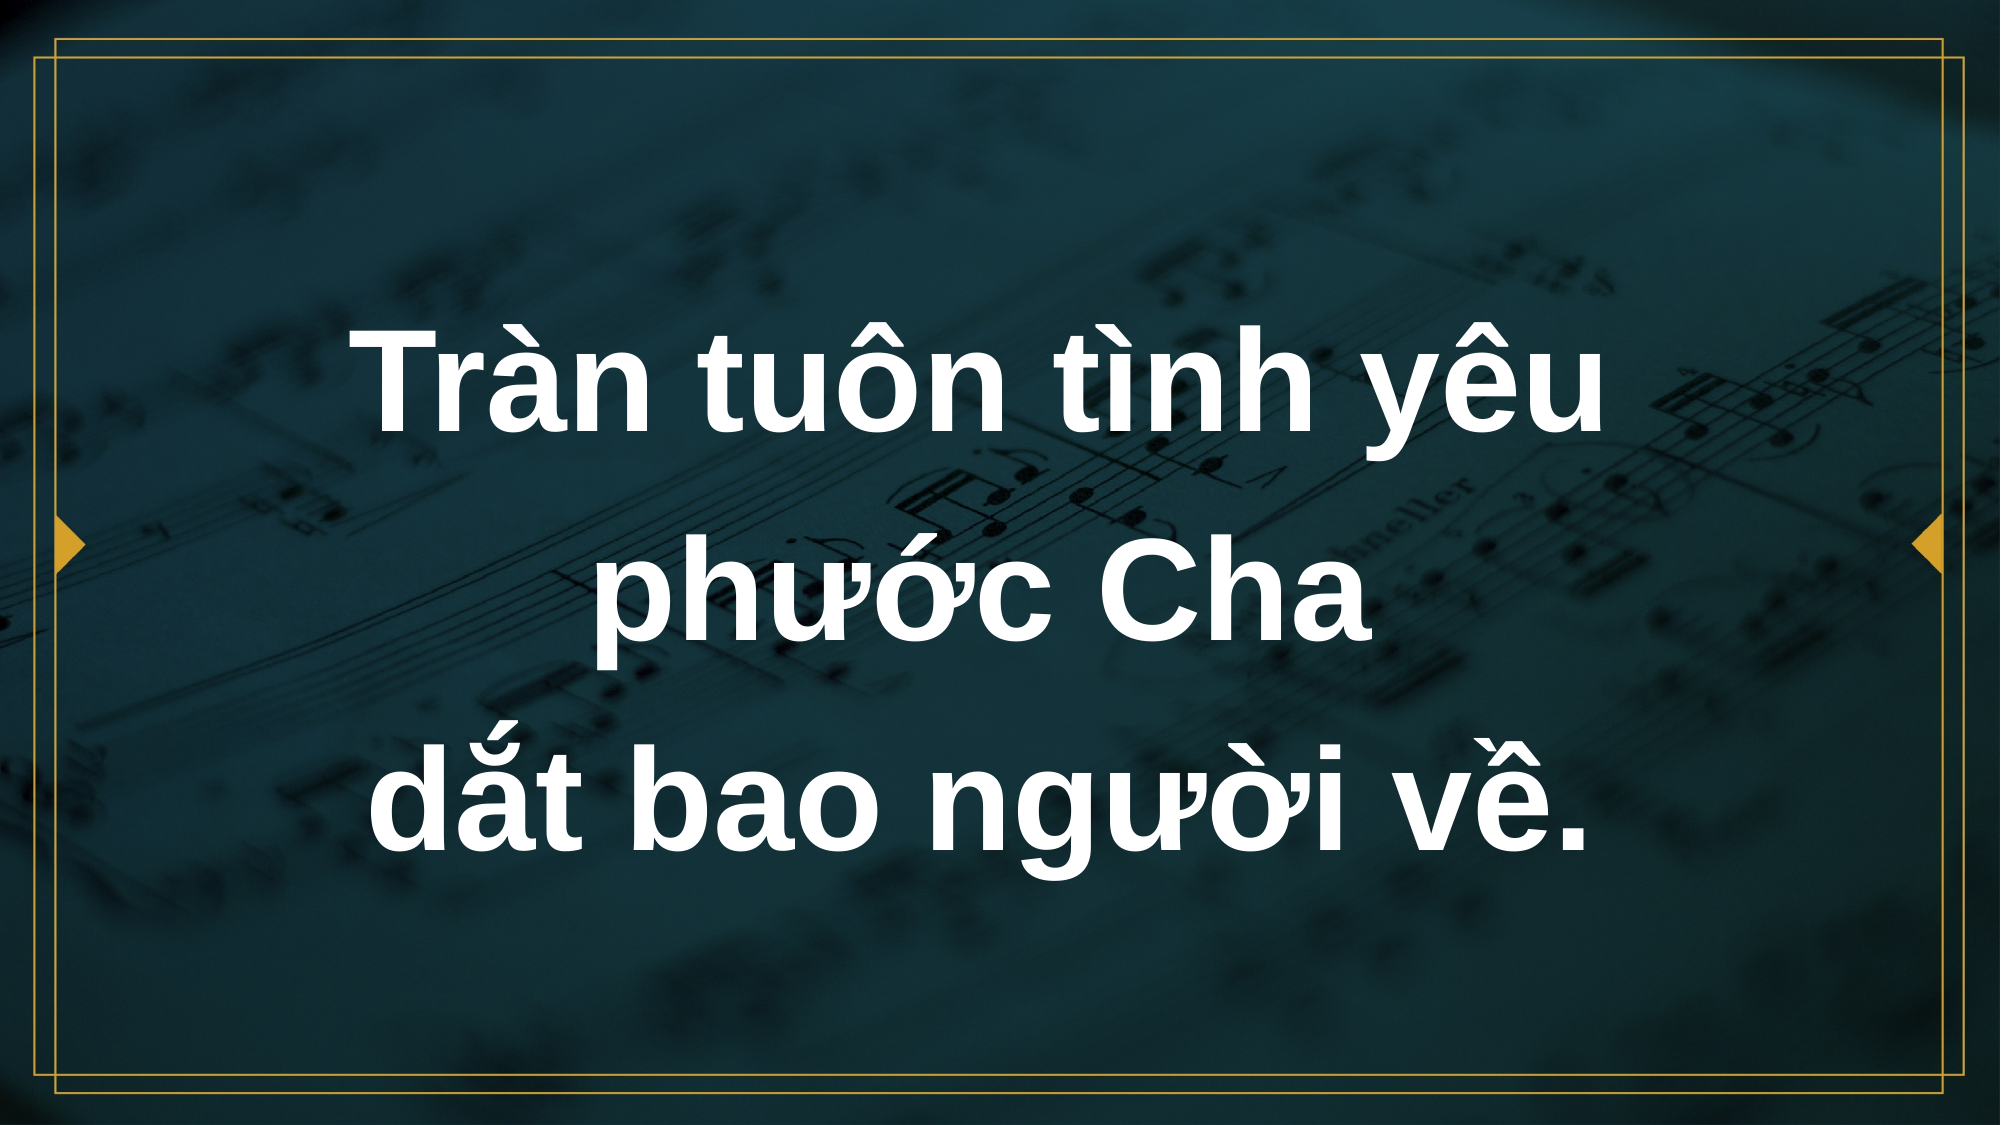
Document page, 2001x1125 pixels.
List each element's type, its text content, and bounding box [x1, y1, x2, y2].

title Tràn tuôn tình yêu phước Cha dắt bao người về. [55, 53, 1945, 1077]
picture [0, 0, 2000, 1125]
